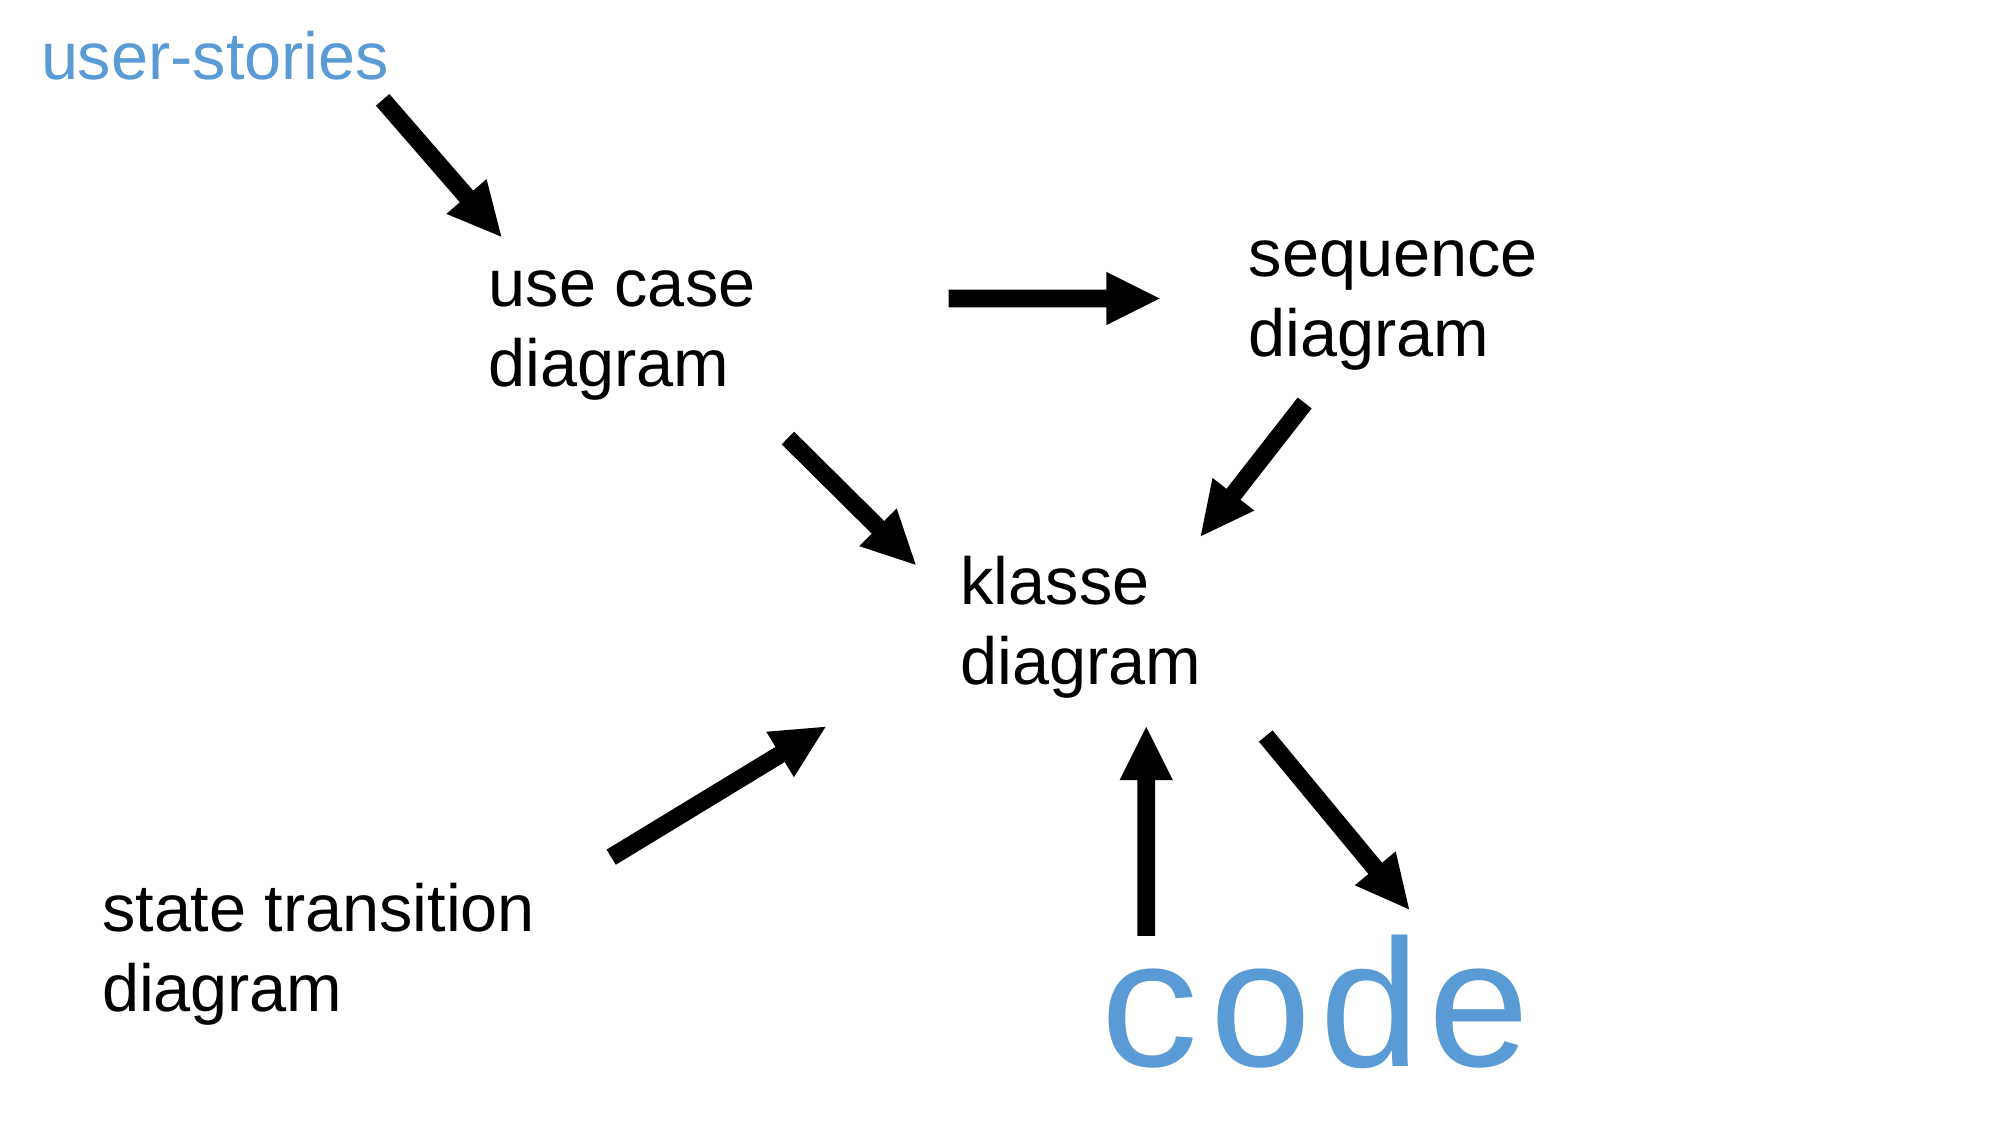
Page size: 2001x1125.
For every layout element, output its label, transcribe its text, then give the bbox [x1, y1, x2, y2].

text_box [1271, 742, 1410, 910]
text_box [1140, 726, 1153, 928]
text_box code [1084, 885, 1664, 1105]
text_box [957, 292, 1160, 305]
text_box [388, 106, 502, 237]
text_box user-stories [27, 0, 644, 107]
text_box klasse diagram [947, 525, 1301, 725]
text_box [794, 444, 916, 565]
text_box sequence diagram [1235, 196, 1686, 397]
text_box [618, 726, 826, 853]
text_box use case diagram [475, 227, 881, 427]
text_box state transition diagram [88, 852, 721, 1052]
text_box [1200, 409, 1300, 537]
